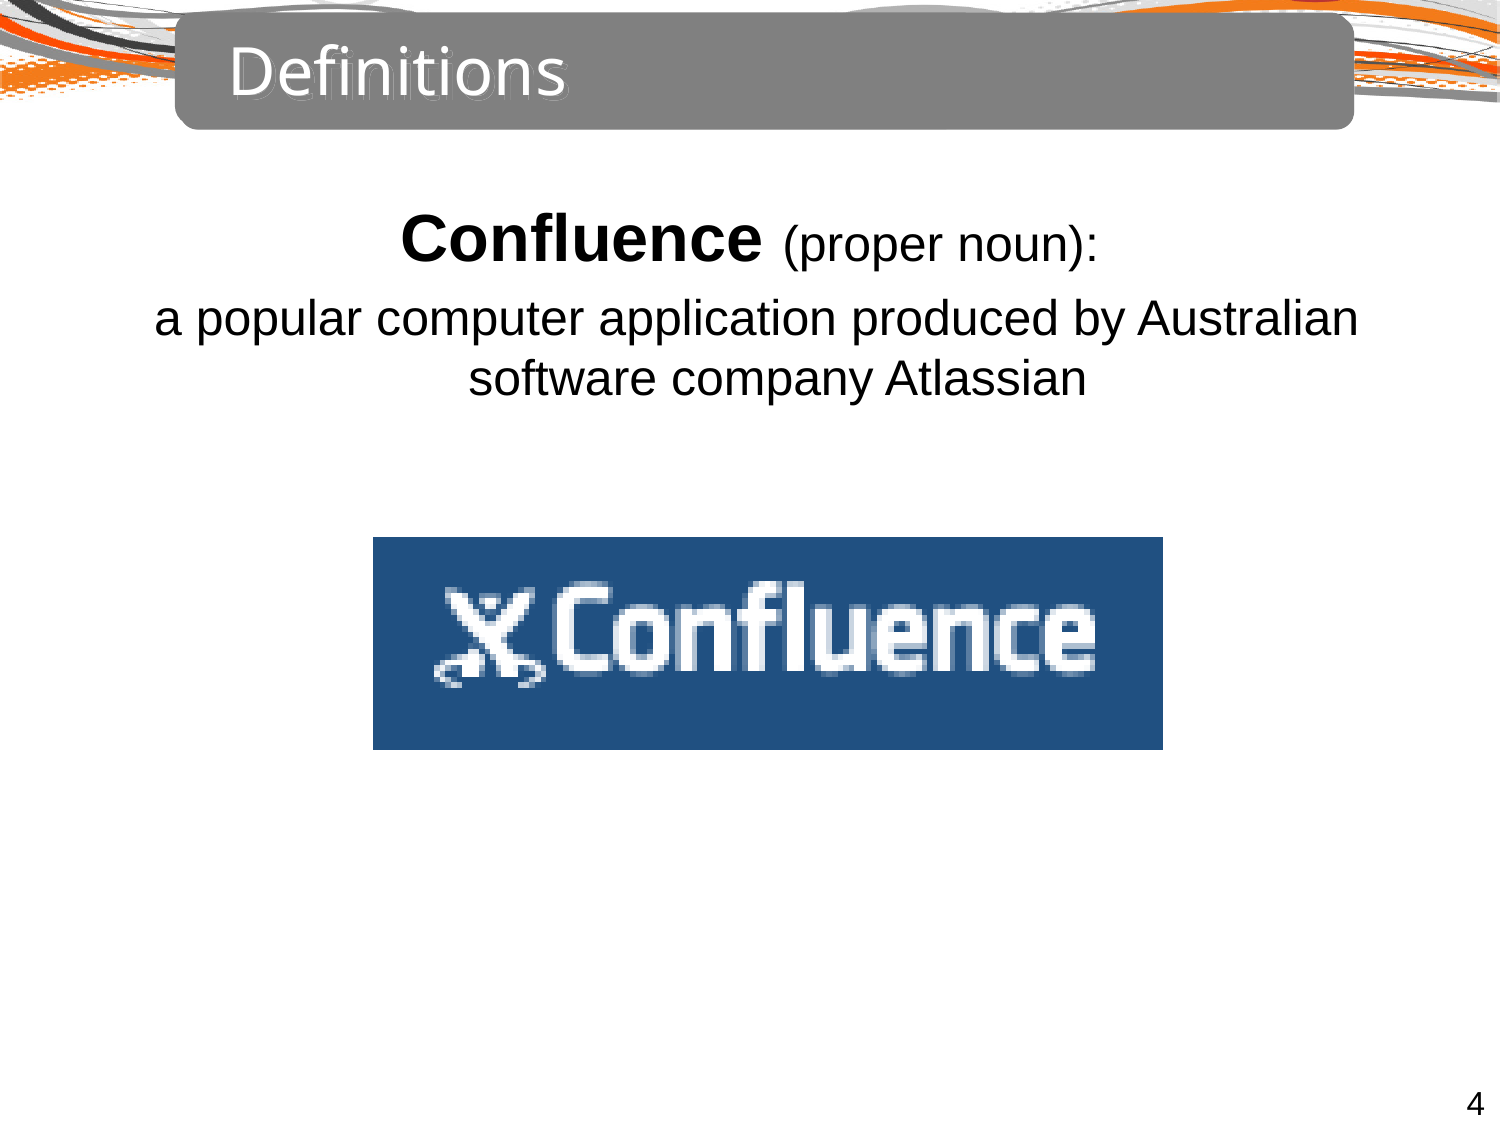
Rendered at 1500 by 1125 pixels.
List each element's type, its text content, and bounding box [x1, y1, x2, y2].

list Confluence (proper noun): a popular computer application produced by Australian software company Atlassian [112, 187, 1388, 976]
picture [373, 537, 1163, 751]
title Definitions [212, 12, 1313, 126]
picture [0, 0, 1500, 125]
